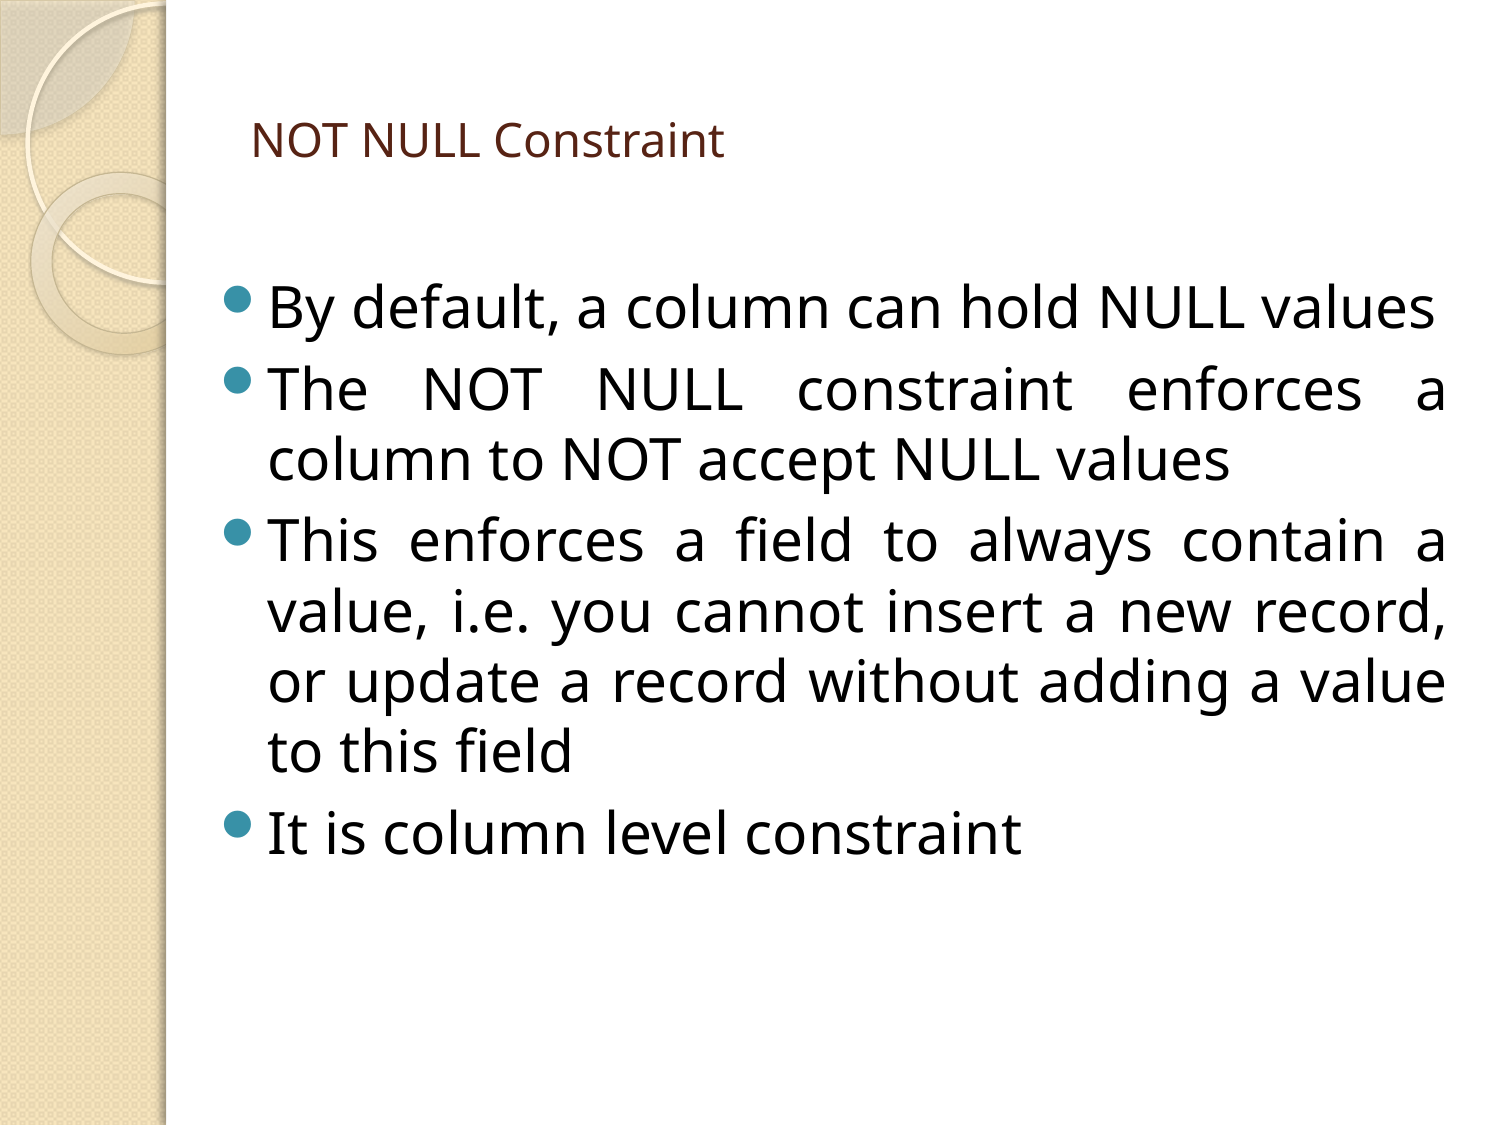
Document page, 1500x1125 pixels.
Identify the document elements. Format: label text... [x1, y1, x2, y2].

list By default, a column can hold NULL values The NOT NULL constraint enforces a column to NOT accept NULL values This enforces a field to always contain a value, i.e. you cannot insert a new record, or update a record without adding a value to this field It is column level constraint [200, 262, 1466, 1075]
title NOT NULL Constraint [235, 45, 1466, 233]
